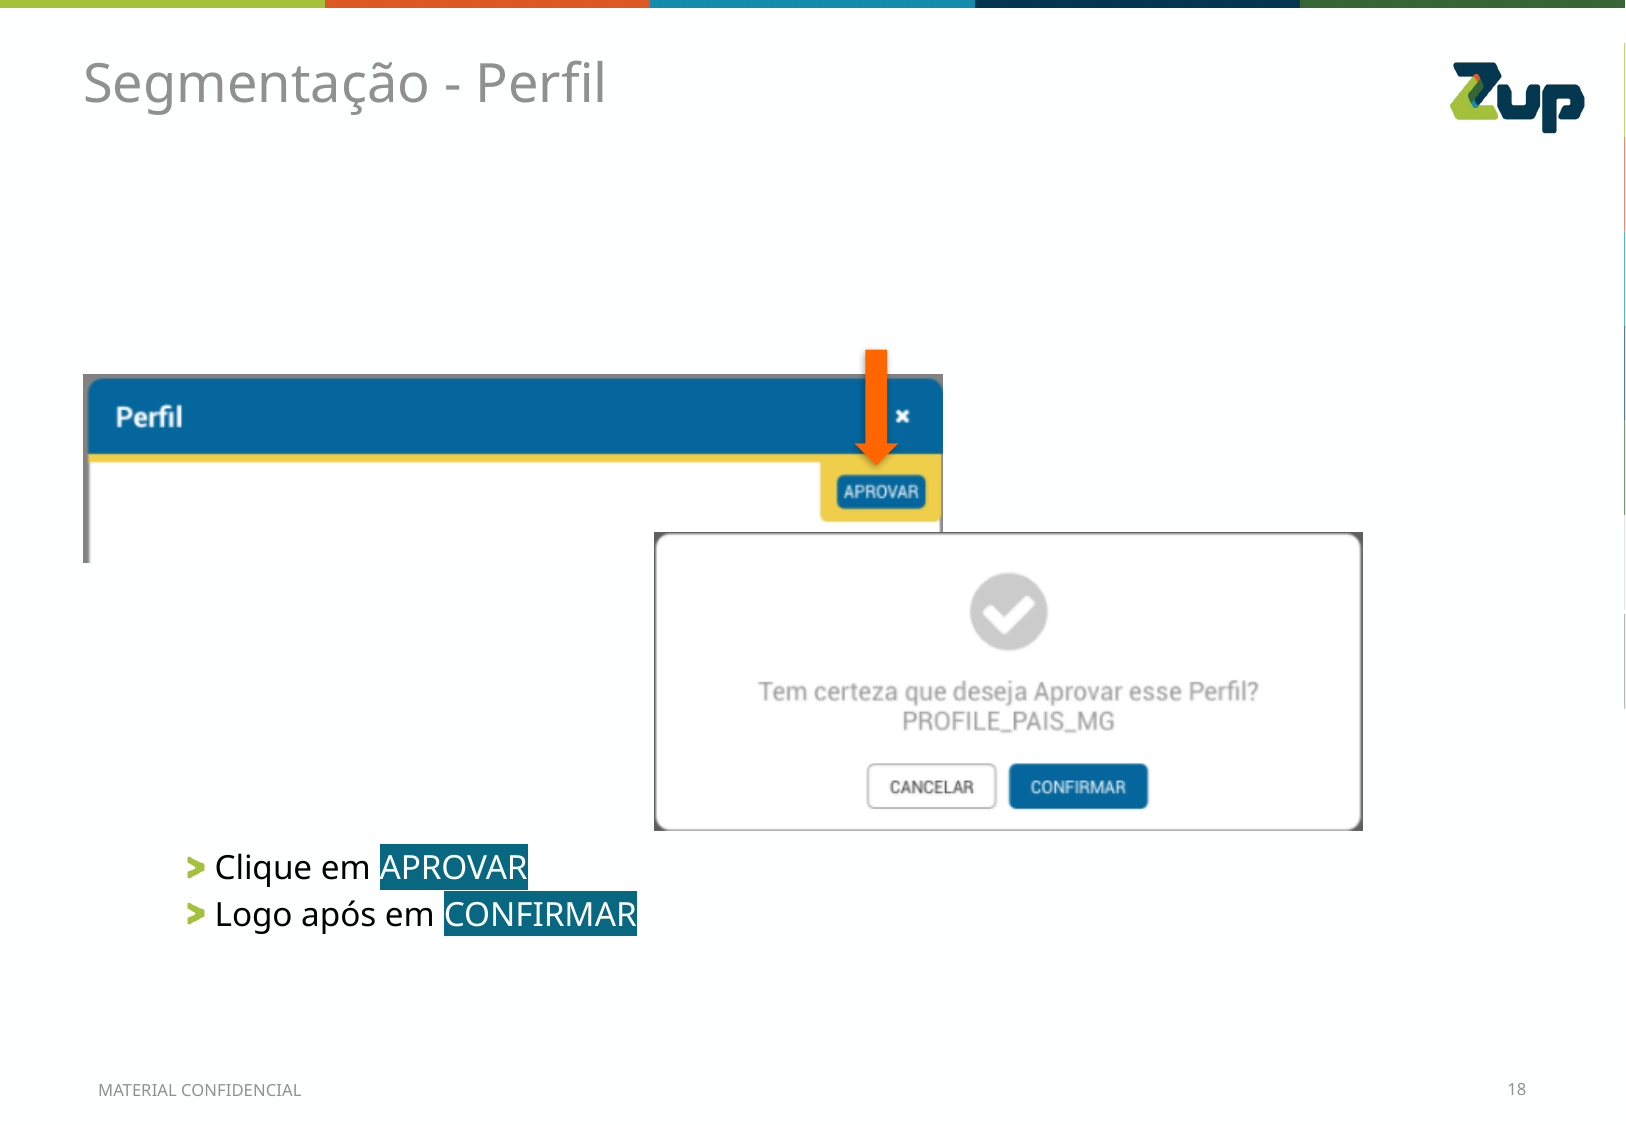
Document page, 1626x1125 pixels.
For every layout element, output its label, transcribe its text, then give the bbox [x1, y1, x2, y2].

picture [0, 0, 974, 8]
picture [1556, 99, 1585, 134]
picture [184, 901, 207, 925]
picture [1300, 0, 1625, 8]
text_box Clique em APROVAR Logo após em CONFIRMAR [184, 800, 877, 956]
text_box [864, 348, 889, 373]
picture [184, 855, 207, 879]
footer MATERIAL CONFIDENCIAL [83, 1066, 1462, 1114]
picture [1449, 60, 1585, 134]
slide_number 18 [1462, 1066, 1542, 1114]
title Segmentação - Perfil [83, 58, 1363, 166]
picture [82, 374, 1363, 831]
